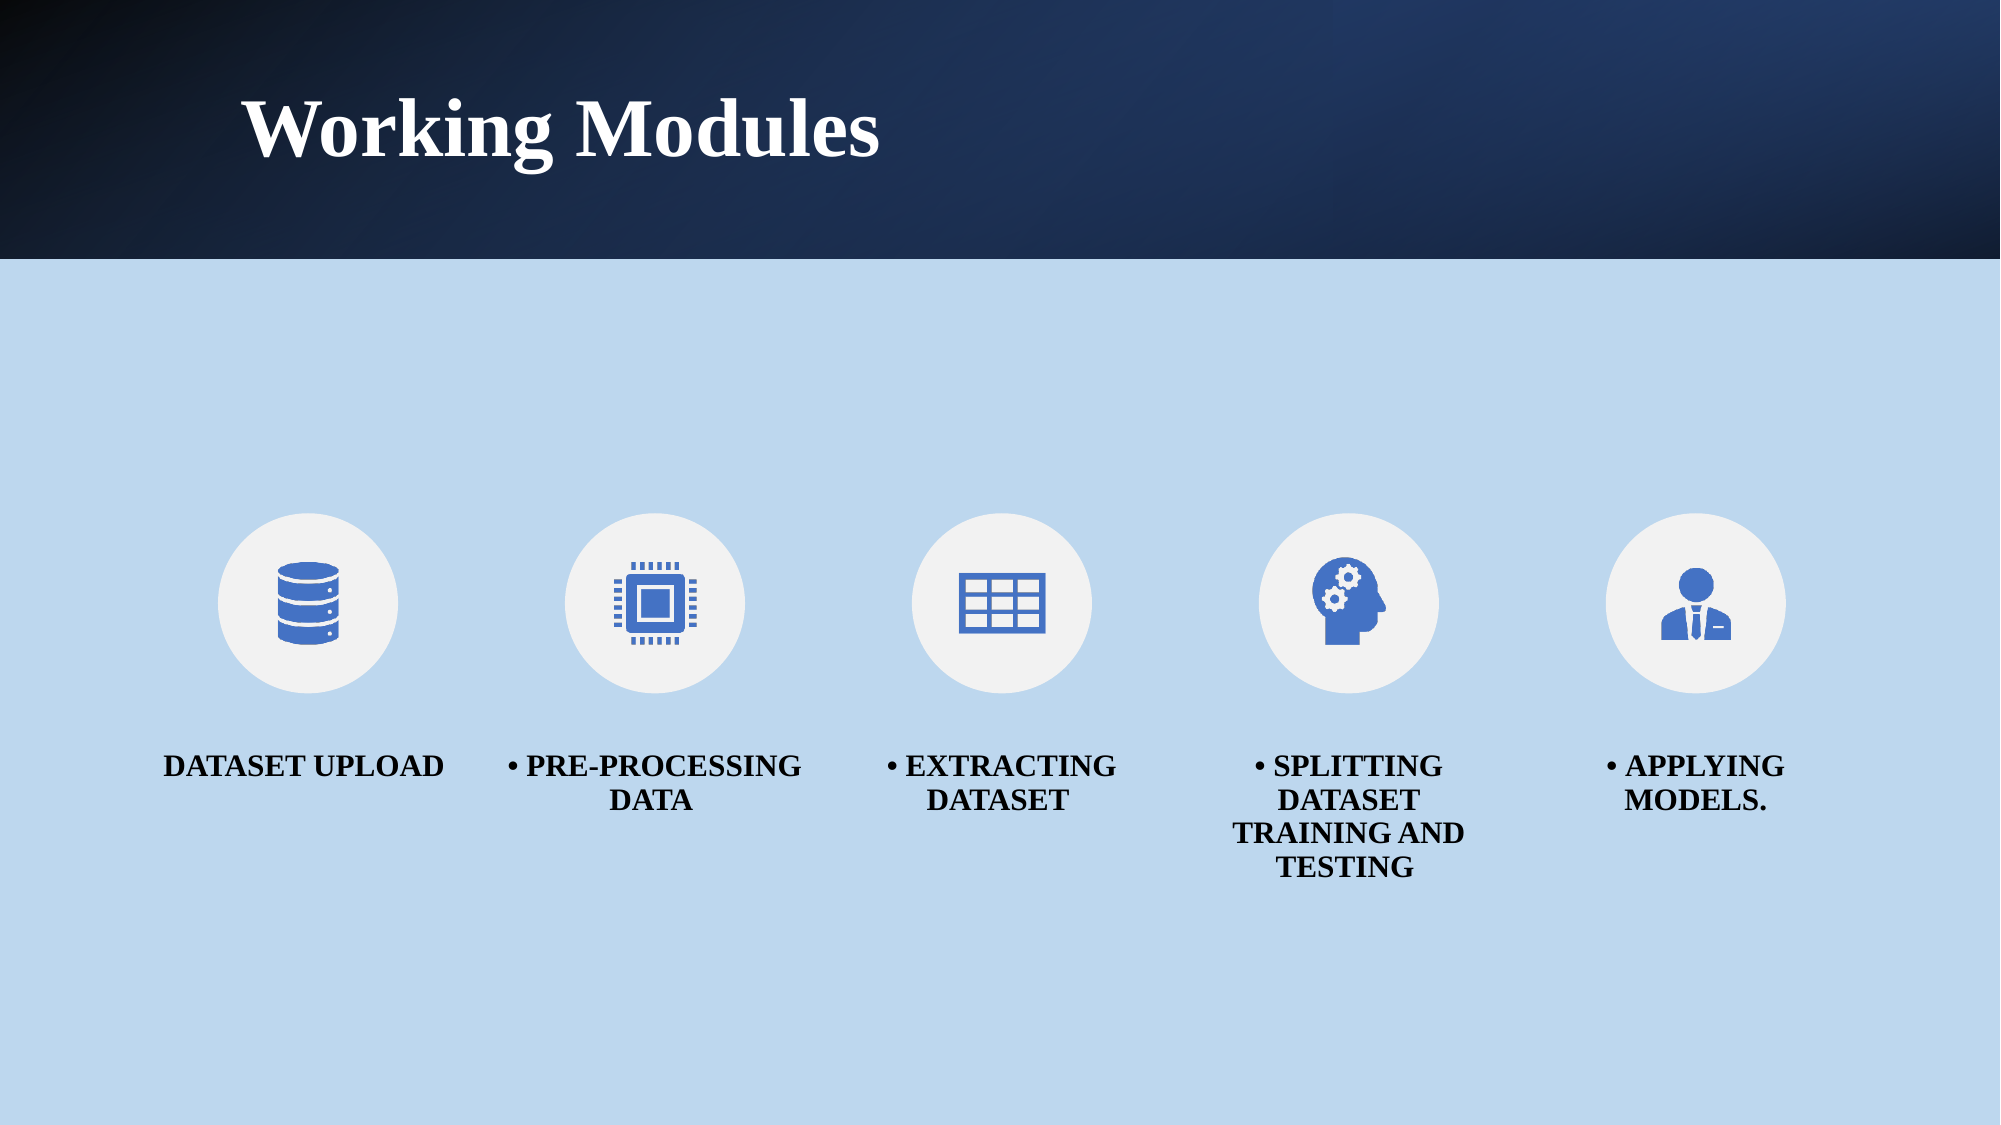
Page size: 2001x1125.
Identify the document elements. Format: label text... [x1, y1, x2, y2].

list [105, 346, 1899, 1035]
text_box [0, 260, 2000, 1125]
text_box [0, 0, 2000, 260]
title Working Modules [225, 57, 1873, 202]
